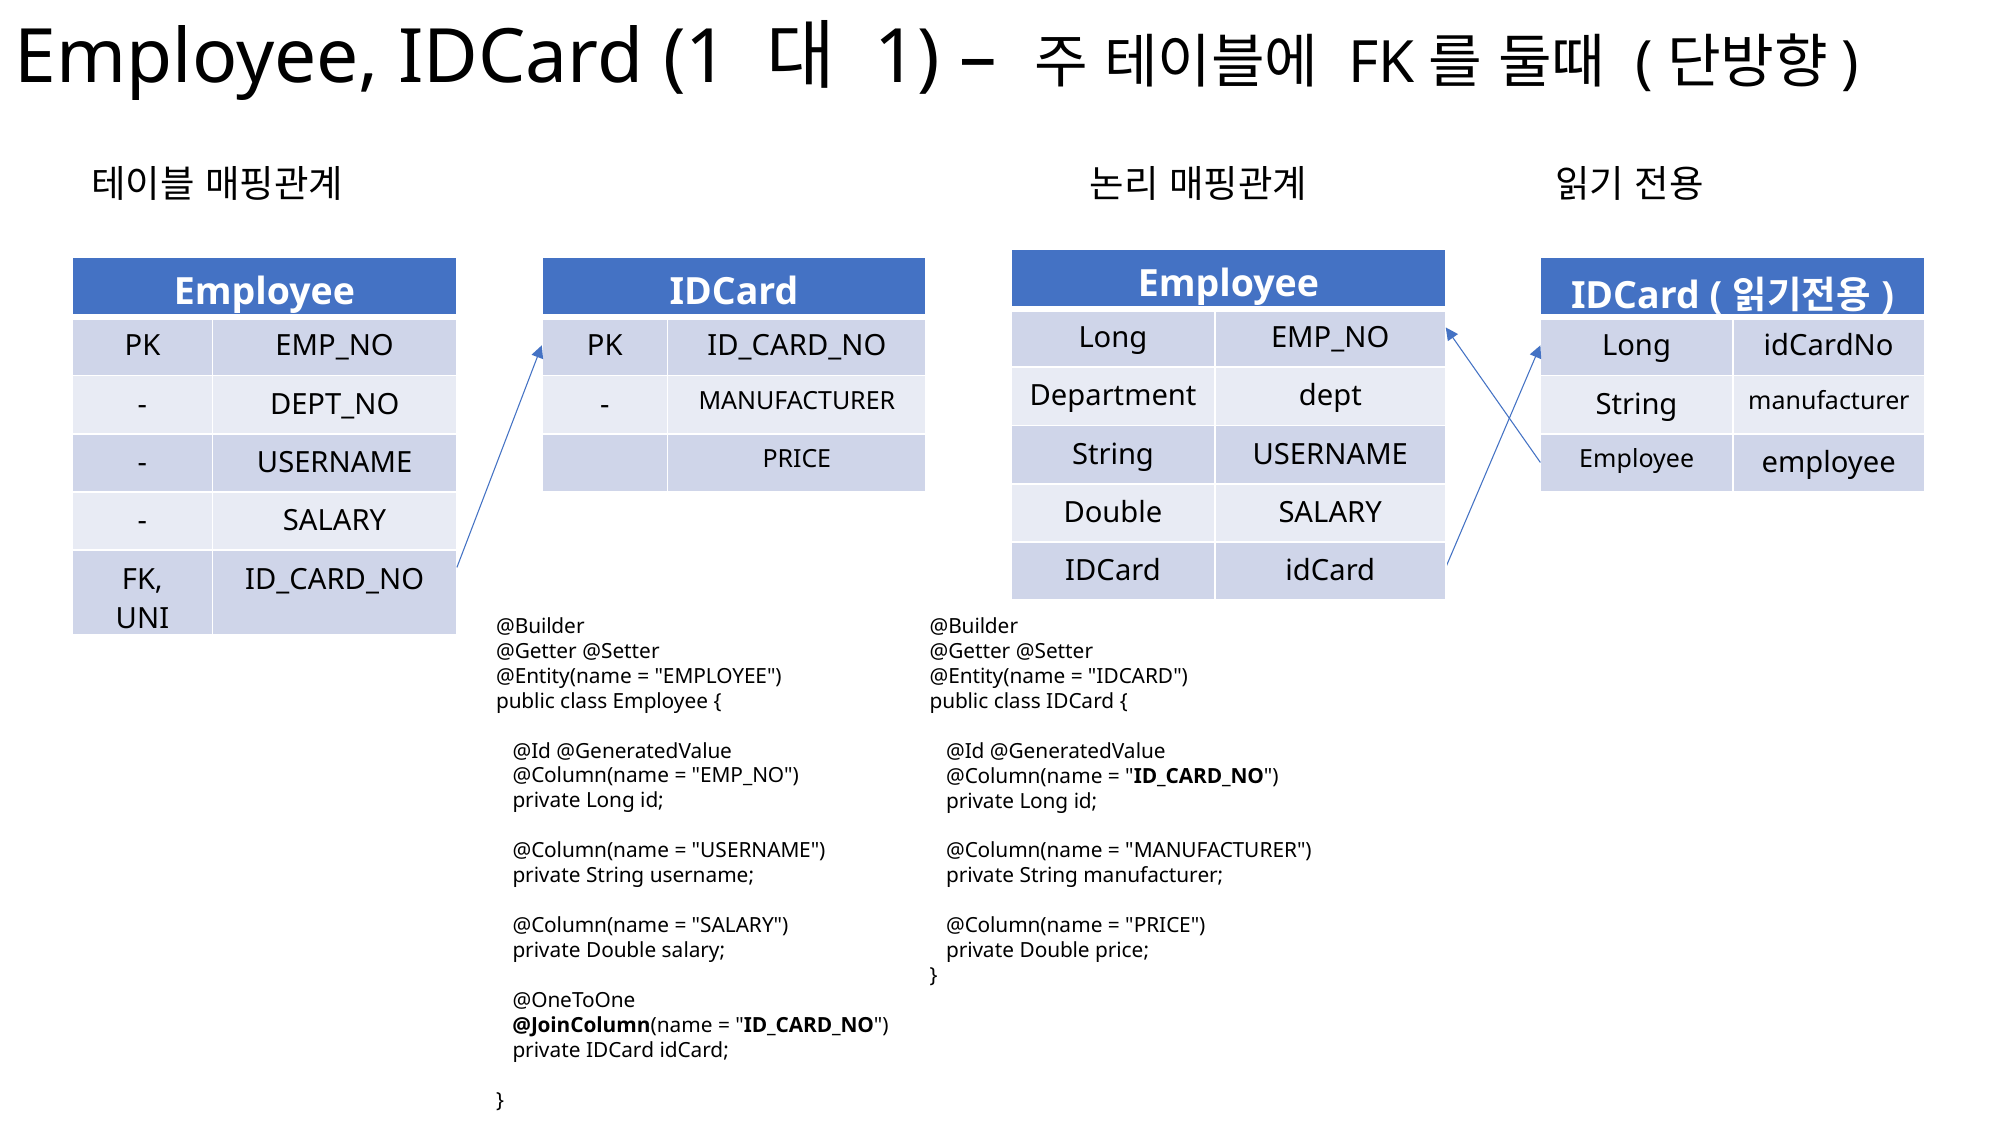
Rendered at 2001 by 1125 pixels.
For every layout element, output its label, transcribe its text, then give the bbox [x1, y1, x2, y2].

text_box Employee, IDCard (1 대 1) – 주 테이블에 FK를 둘때 (단방향) [0, 0, 2000, 105]
table_cell Employee [1541, 435, 1732, 491]
table_cell FK, UNI [73, 551, 212, 634]
table_cell - [73, 376, 212, 433]
table_cell manufacturer [1734, 376, 1924, 433]
table_cell ID_CARD_NO [668, 320, 925, 375]
table_cell dept [1216, 368, 1445, 425]
table_header IDCard (읽기전용) [1541, 258, 1924, 314]
table_cell String [1012, 426, 1214, 483]
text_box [456, 345, 542, 568]
text_box 테이블 매핑관계 [76, 152, 407, 213]
table_cell PK [543, 320, 667, 375]
table_cell String [1541, 376, 1732, 433]
table_cell EMP_NO [213, 320, 456, 375]
table_cell EMP_NO [1216, 312, 1445, 366]
table_cell idCard [1216, 543, 1445, 599]
table_cell idCardNo [1734, 320, 1924, 375]
text_box 논리 매핑관계 [1074, 152, 1406, 213]
text_box @Builder @Getter @Setter @Entity(name = "IDCARD") public class IDCard { @Id @GeneratedValue @Column(name = "ID_CARD_NO") private Long id; @Column(name = "MANUFACTURER") private String manufacturer; @Column(name = "PRICE") private Double price; } [914, 604, 1327, 995]
table_header IDCard [543, 258, 925, 314]
table_cell - [543, 376, 667, 433]
table_cell Department [1012, 368, 1214, 425]
table_cell Long [1541, 320, 1732, 375]
table_cell USERNAME [213, 435, 456, 491]
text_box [1445, 463, 1541, 568]
table_cell - [73, 493, 212, 549]
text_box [1445, 327, 1541, 463]
table_cell MANUFACTURER [668, 376, 925, 433]
table_cell Long [1012, 312, 1214, 366]
table_cell Double [1012, 485, 1214, 541]
table_cell employee [1734, 435, 1924, 491]
table_header Employee [73, 258, 456, 314]
text_box 읽기 전용 [1540, 152, 1871, 213]
table_cell [543, 435, 667, 491]
table_cell IDCard [1012, 543, 1214, 599]
table_cell - [73, 435, 212, 491]
text_box @Builder @Getter @Setter @Entity(name = "EMPLOYEE") public class Employee { @Id @GeneratedValue @Column(name = "EMP_NO") private Long id; @Column(name = "USERNAME") private String username; @Column(name = "SALARY") private Double salary; @OneToOne @JoinColumn(name = "ID_CARD_NO") private IDCard idCard; } [481, 604, 904, 1120]
table_cell USERNAME [1216, 426, 1445, 483]
table_cell ID_CARD_NO [213, 551, 456, 634]
table_cell SALARY [1216, 485, 1445, 541]
table_cell PRICE [668, 435, 925, 491]
table_cell SALARY [213, 493, 456, 549]
table_header Employee [1012, 250, 1445, 306]
table_cell PK [73, 320, 212, 375]
table_cell DEPT_NO [213, 376, 456, 433]
